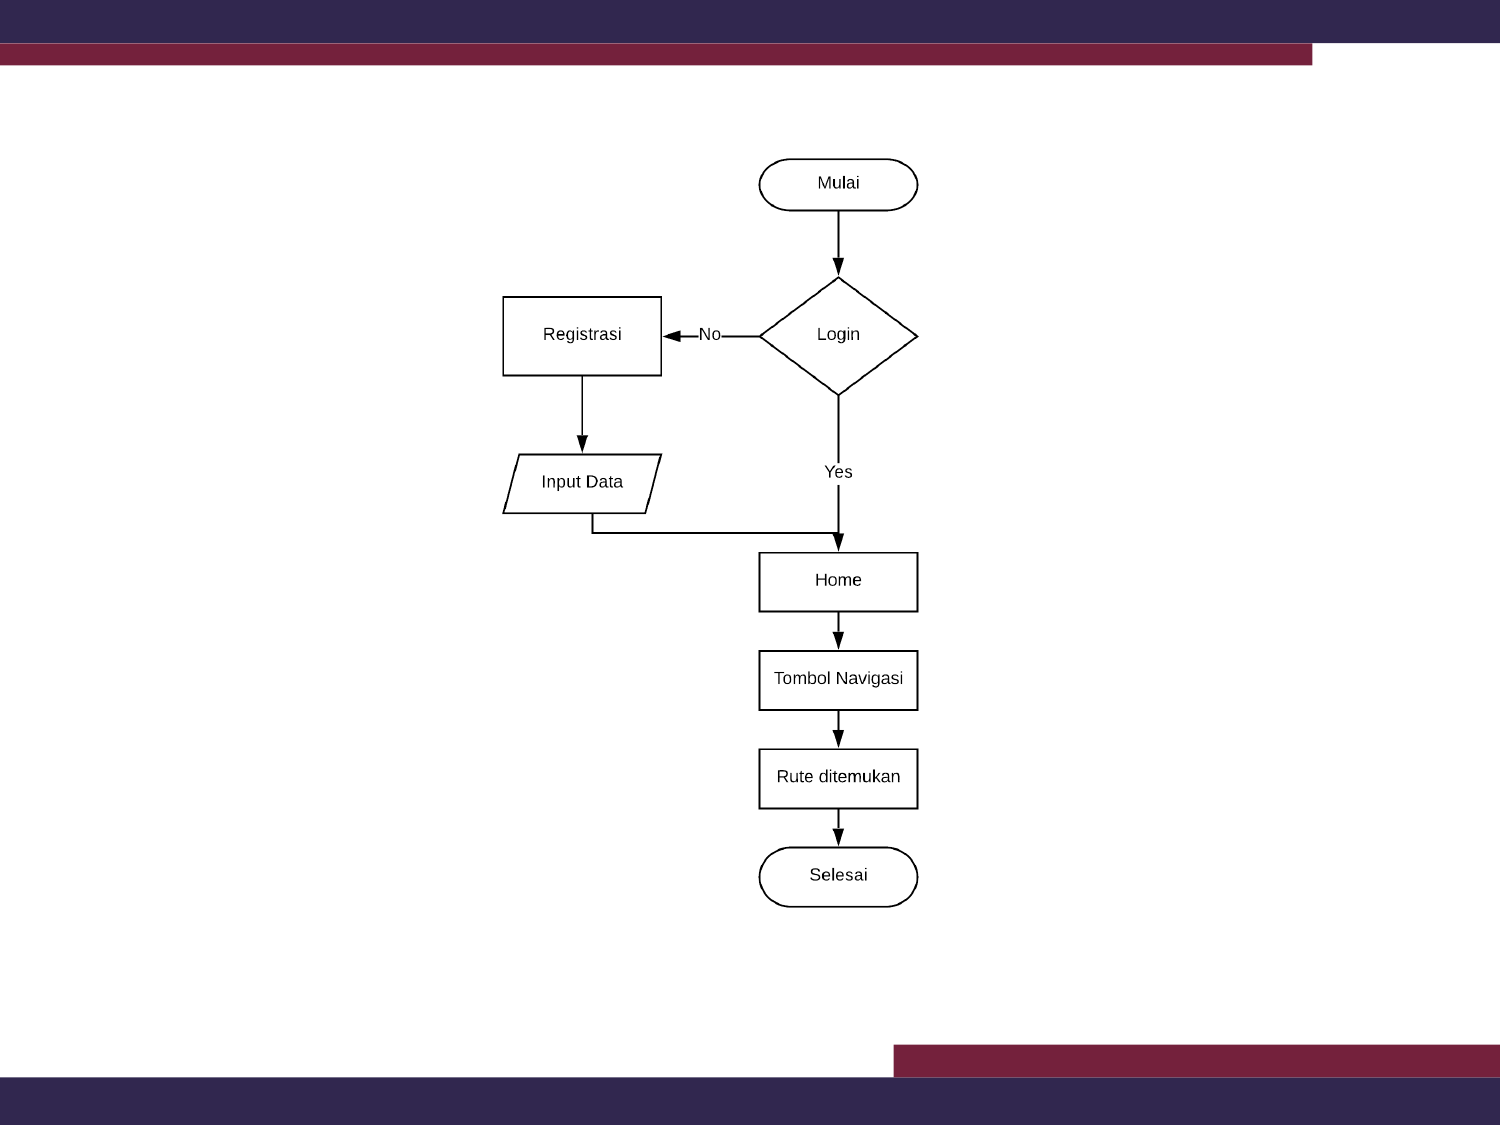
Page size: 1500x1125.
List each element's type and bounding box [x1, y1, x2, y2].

text_box [0, 42, 1313, 66]
picture [464, 120, 957, 946]
text_box [0, 0, 1500, 44]
text_box [893, 1044, 1500, 1078]
text_box [0, 1076, 1500, 1125]
